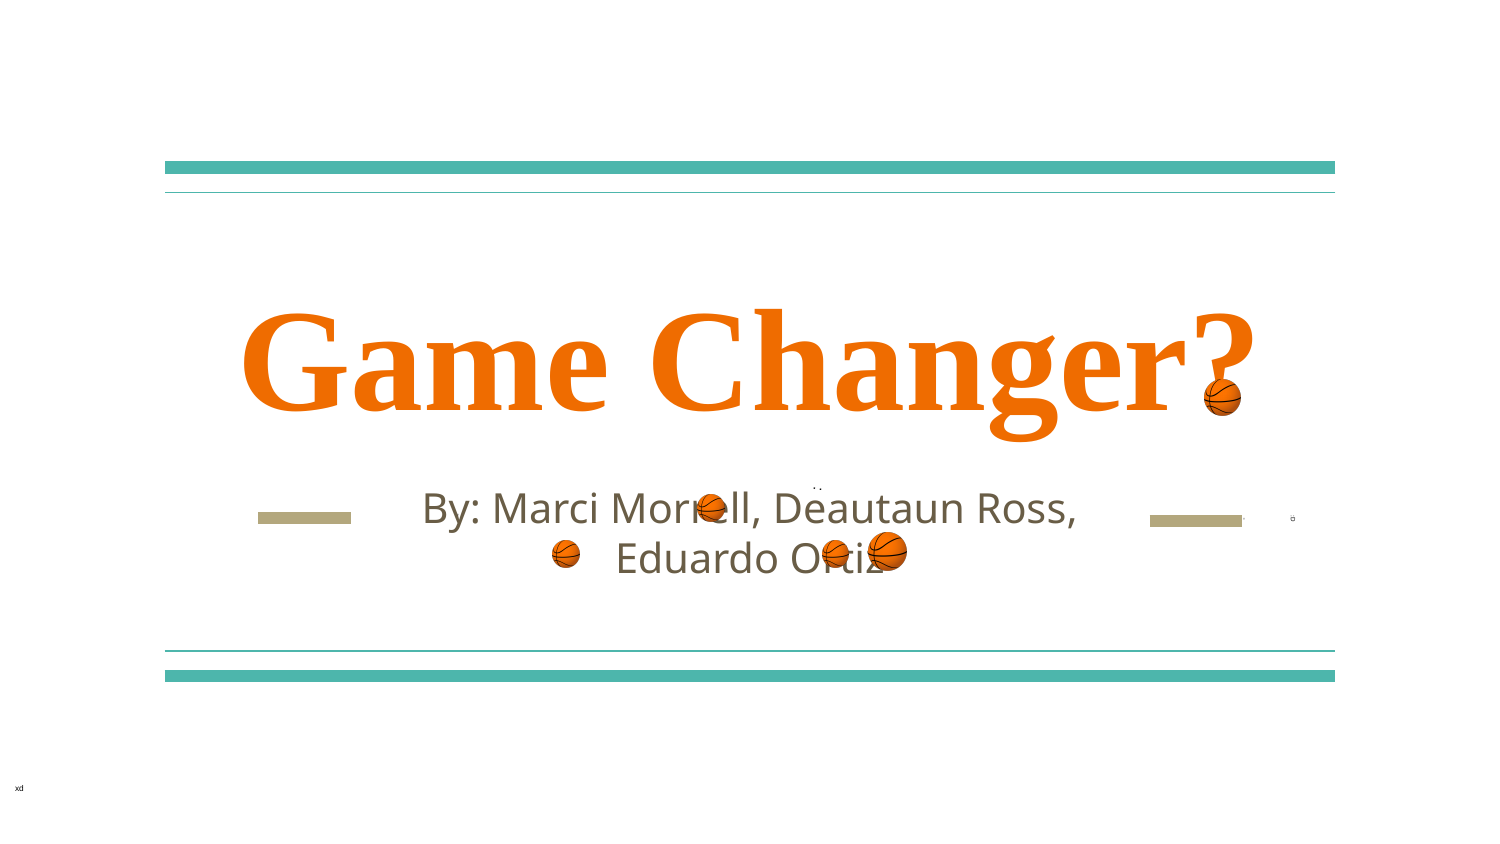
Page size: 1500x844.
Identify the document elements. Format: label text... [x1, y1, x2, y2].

picture [1204, 378, 1241, 416]
title Game Changer? [164, 287, 1336, 456]
text_box :D [455, 498, 461, 591]
text_box :D [1211, 372, 1247, 422]
text_box : [792, 469, 840, 548]
picture [821, 540, 850, 568]
text_box :D [1285, 500, 1301, 560]
subtitle By: Marci Morrell, Deautaun Ross, Eduardo Ortiz [350, 467, 1150, 598]
picture [868, 532, 907, 571]
text_box :D [1241, 502, 1247, 558]
picture [697, 494, 725, 522]
text_box xd [0, 778, 82, 799]
picture [552, 540, 580, 568]
